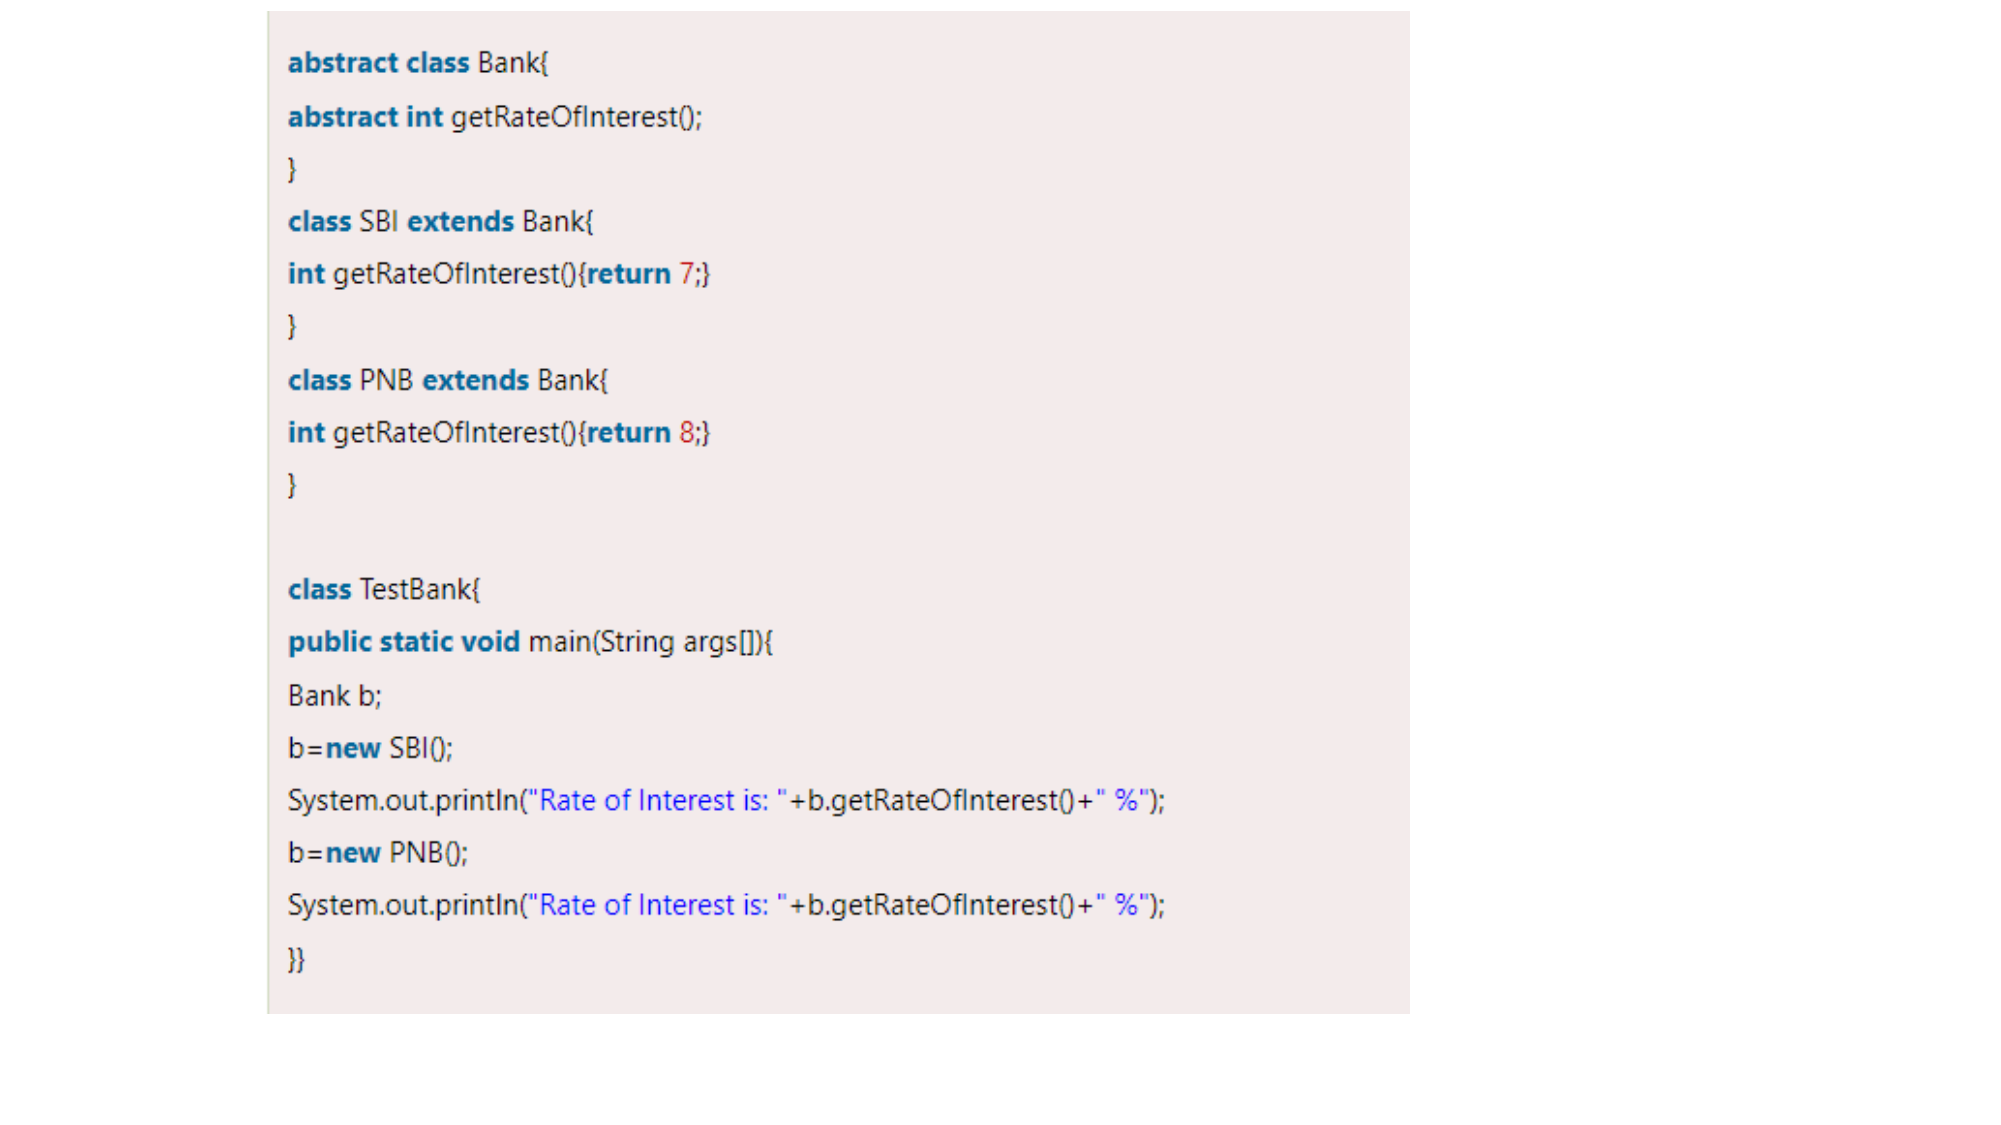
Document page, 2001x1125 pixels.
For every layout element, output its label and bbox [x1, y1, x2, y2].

list [260, 11, 1410, 1014]
